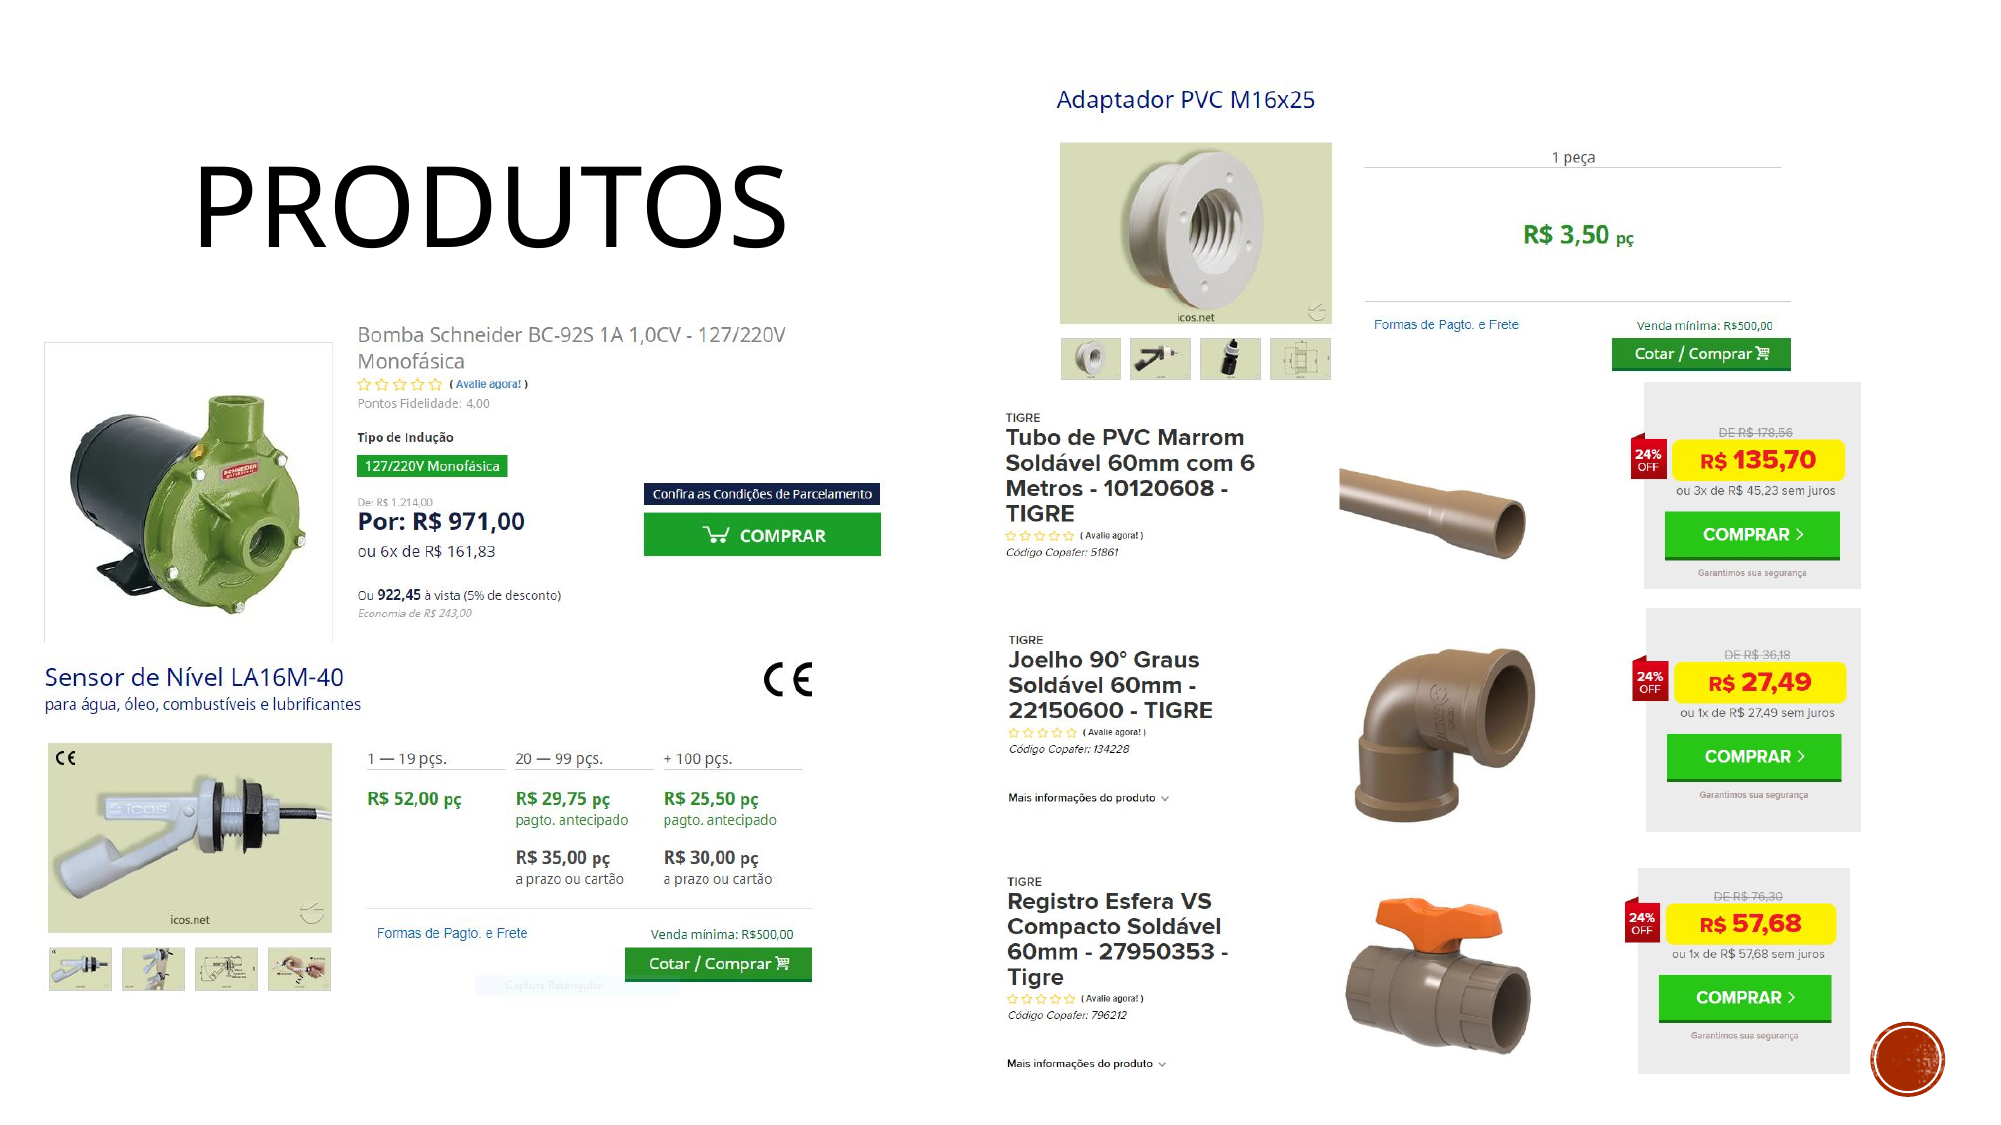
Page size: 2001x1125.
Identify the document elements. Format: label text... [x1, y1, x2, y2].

picture [992, 82, 1861, 589]
title Produtos [175, 79, 1826, 344]
picture [35, 658, 850, 1005]
picture [1003, 868, 1850, 1074]
picture [1002, 608, 1861, 832]
picture [35, 320, 913, 643]
